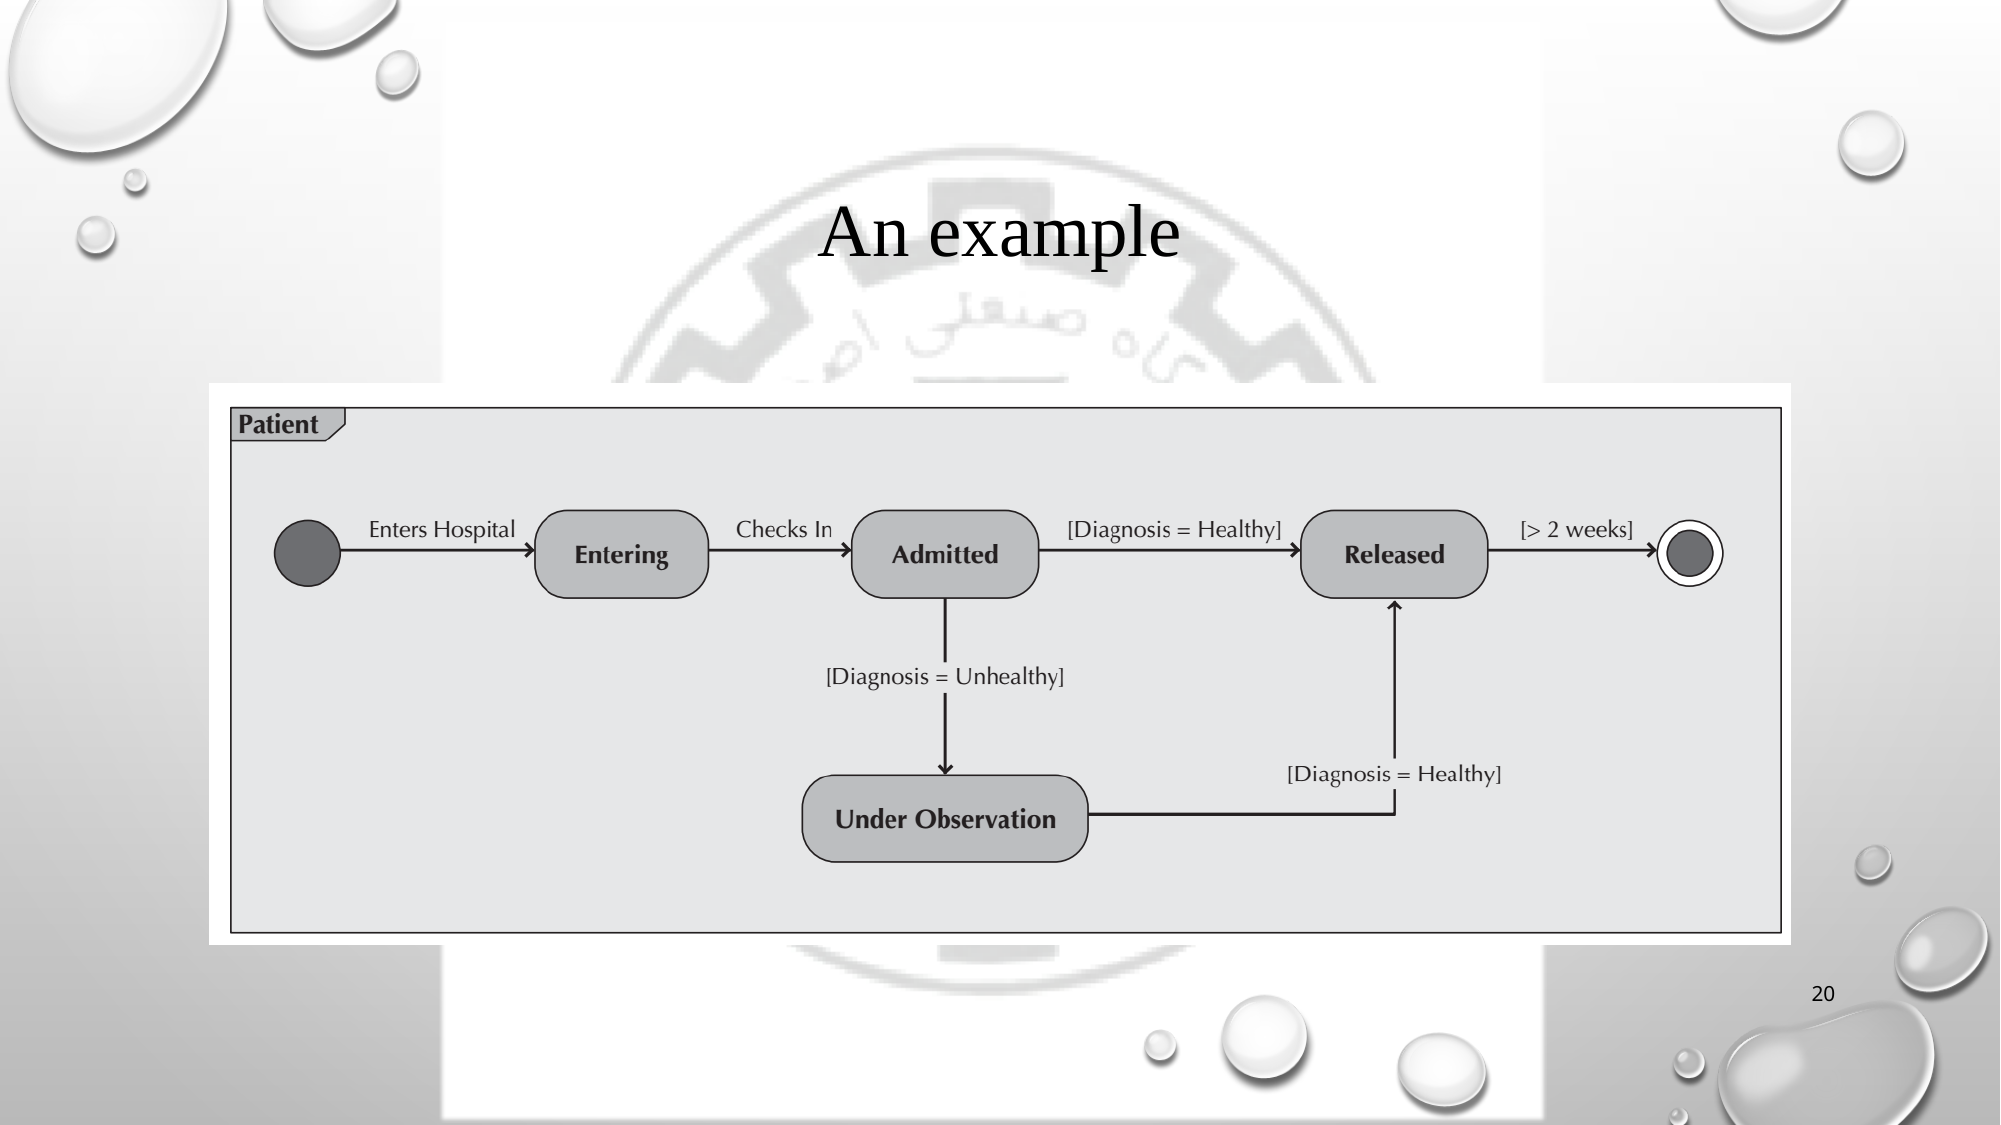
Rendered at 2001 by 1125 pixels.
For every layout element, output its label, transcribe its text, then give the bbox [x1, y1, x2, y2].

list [209, 383, 1791, 946]
slide_number 20 [1724, 965, 1851, 1025]
title An example [149, 101, 1851, 364]
picture [0, 0, 2000, 1125]
